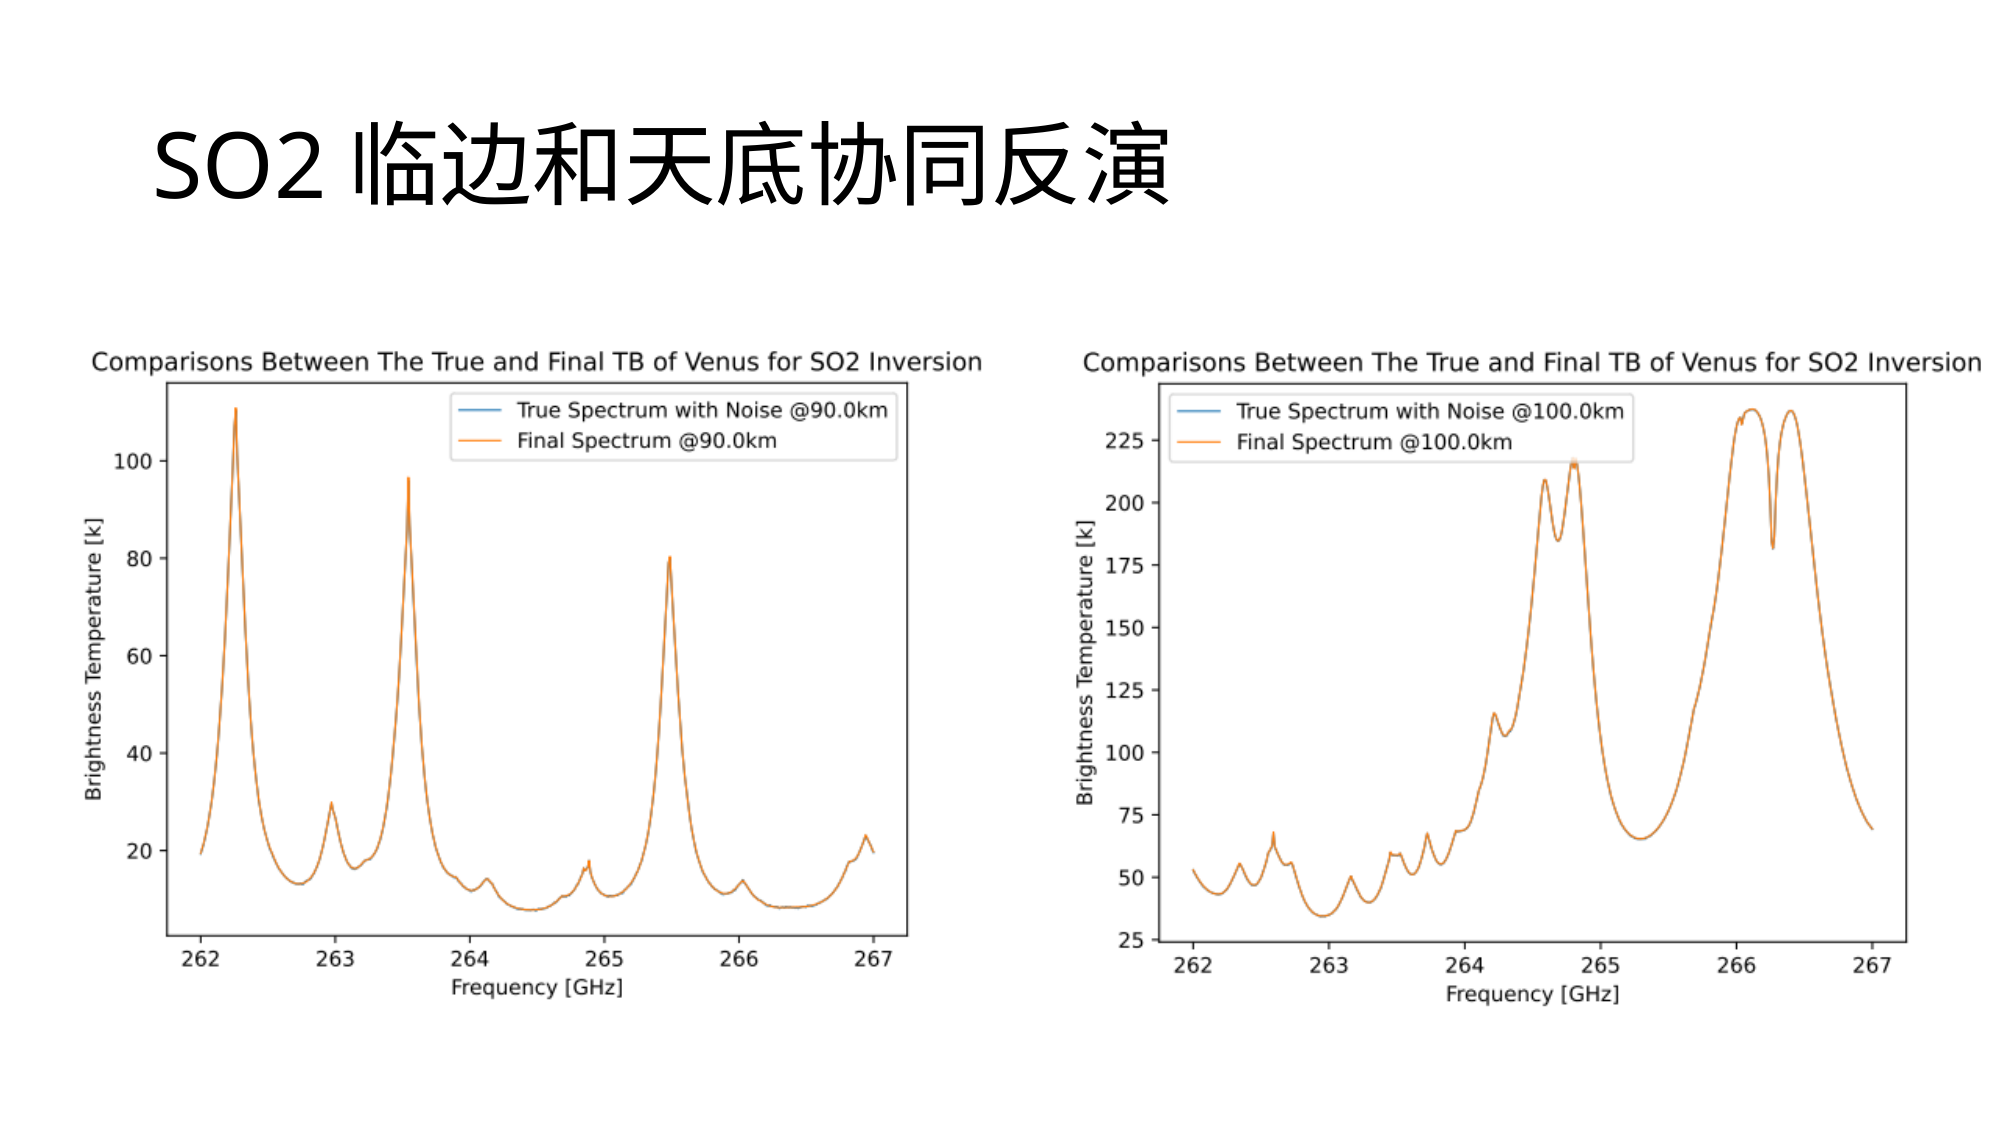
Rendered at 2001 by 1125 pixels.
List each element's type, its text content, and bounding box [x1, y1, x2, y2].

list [48, 297, 1000, 1012]
title SO2临边和天底协同反演 [137, 59, 1863, 278]
picture [1039, 297, 2000, 1019]
